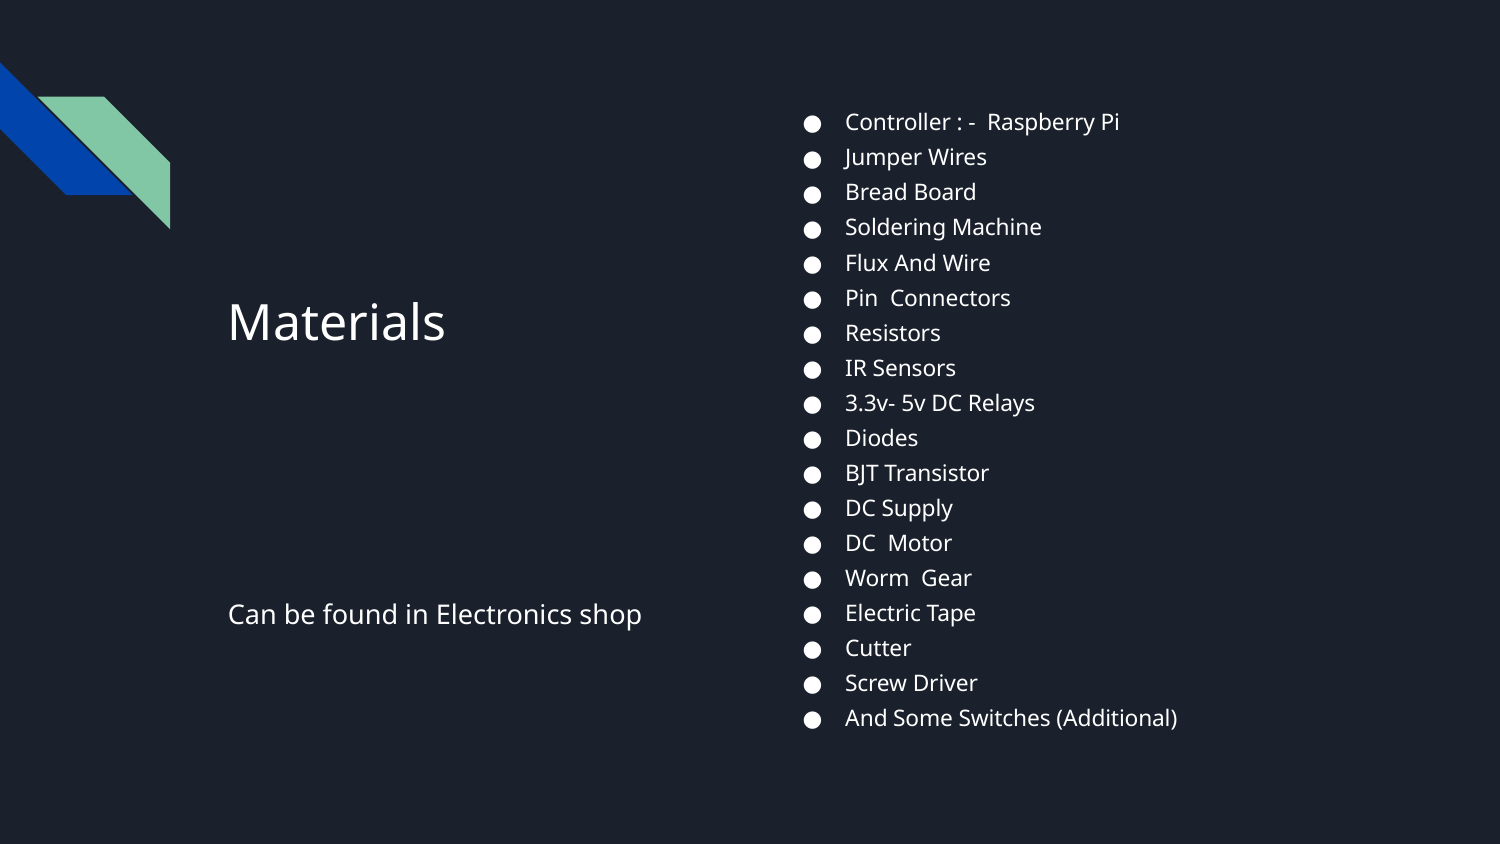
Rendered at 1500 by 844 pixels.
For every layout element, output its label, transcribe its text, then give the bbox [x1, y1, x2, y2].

list Controller : - Raspberry Pi Jumper Wires Bread Board Soldering Machine Flux And Wire Pin Connectors Resistors IR Sensors 3.3v- 5v DC Relays Diodes BJT Transistor DC Supply DC Motor Worm Gear Electric Tape Cutter Screw Driver And Some Switches (Additional) [767, 87, 1371, 764]
subtitle Can be found in Electronics shop [212, 580, 711, 664]
title Materials [212, 272, 711, 560]
